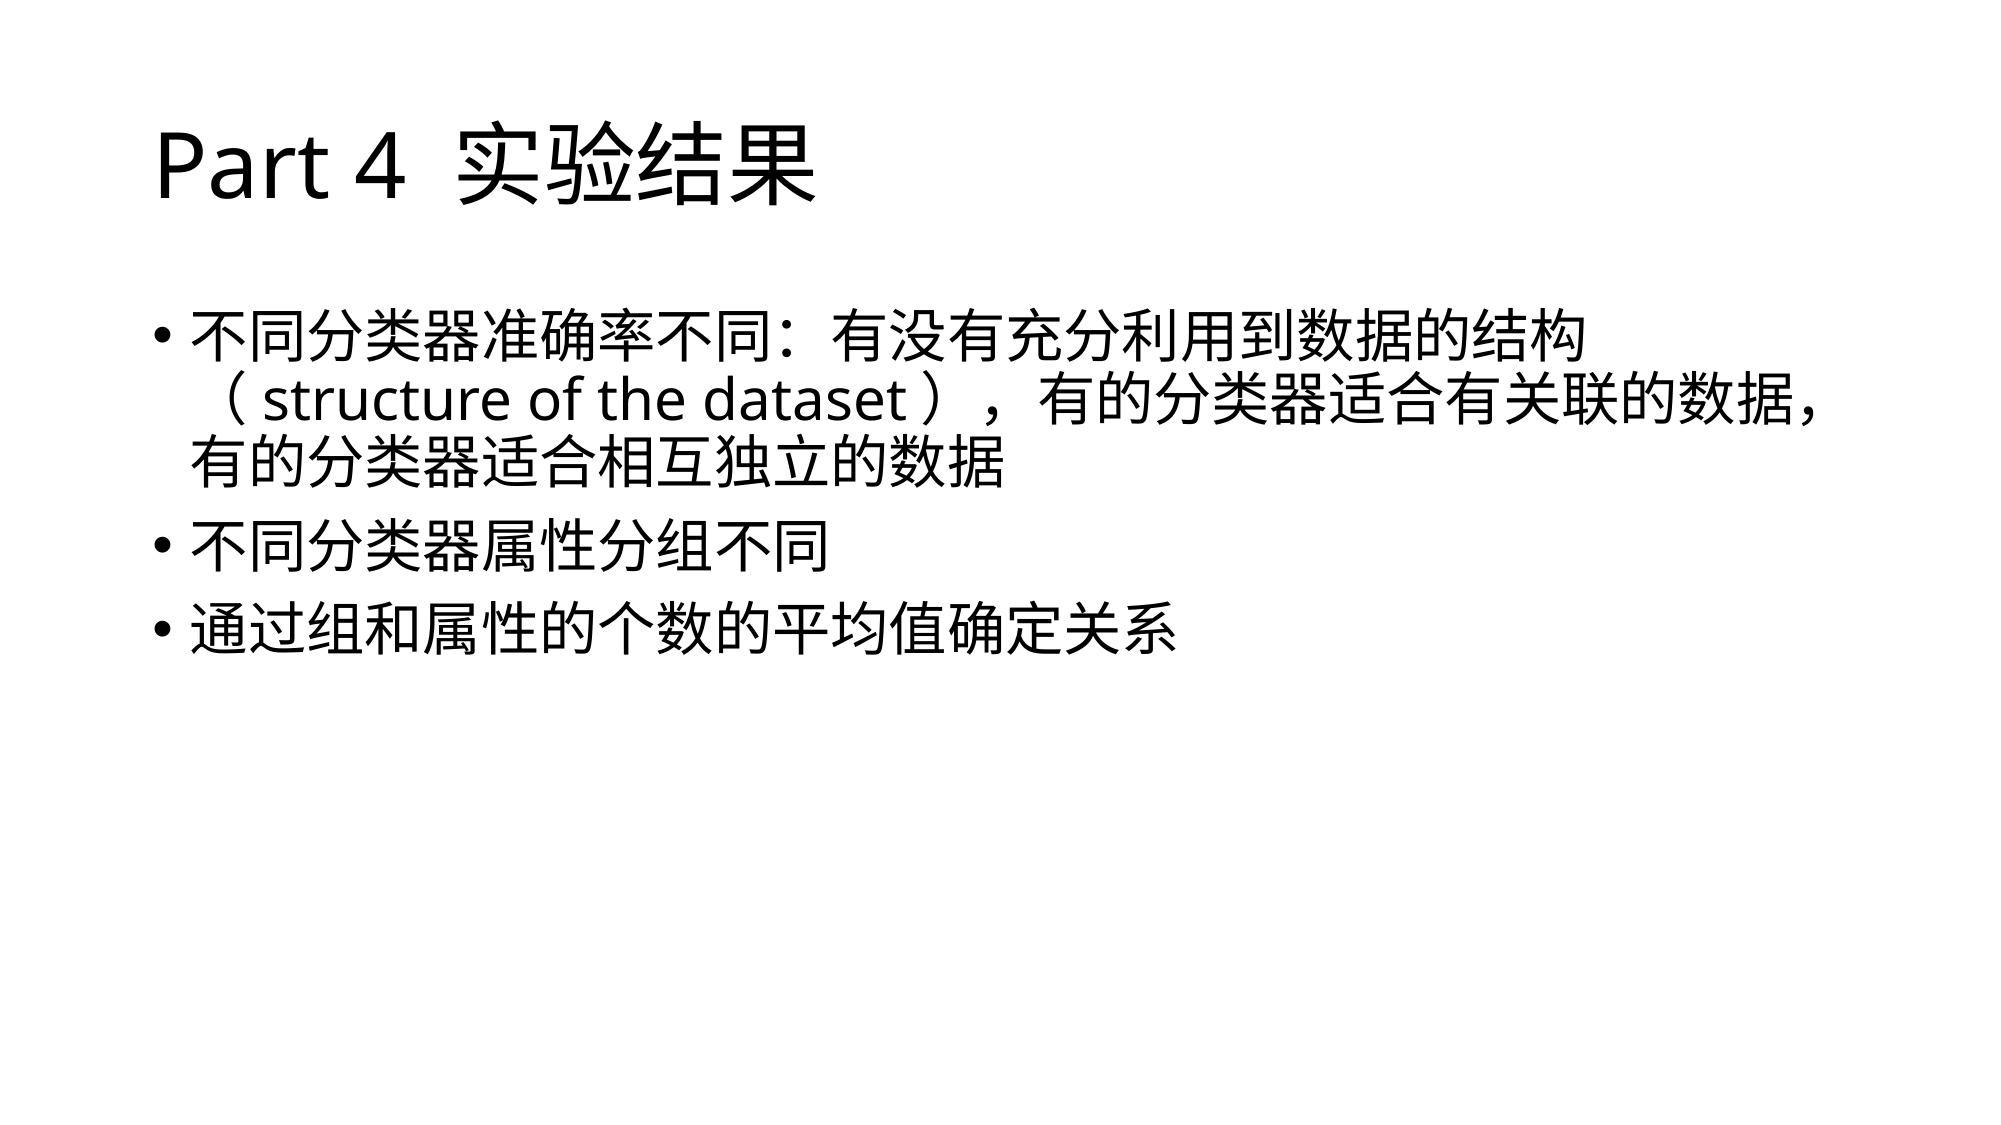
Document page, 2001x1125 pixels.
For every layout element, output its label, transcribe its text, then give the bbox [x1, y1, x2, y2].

title Part 4 实验结果 [137, 59, 1863, 278]
list 不同分类器准确率不同：有没有充分利用到数据的结构（structure of the dataset），有的分类器适合有关联的数据，有的分类器适合相互独立的数据 不同分类器属性分组不同 通过组和属性的个数的平均值确定关系 [137, 299, 1863, 1014]
